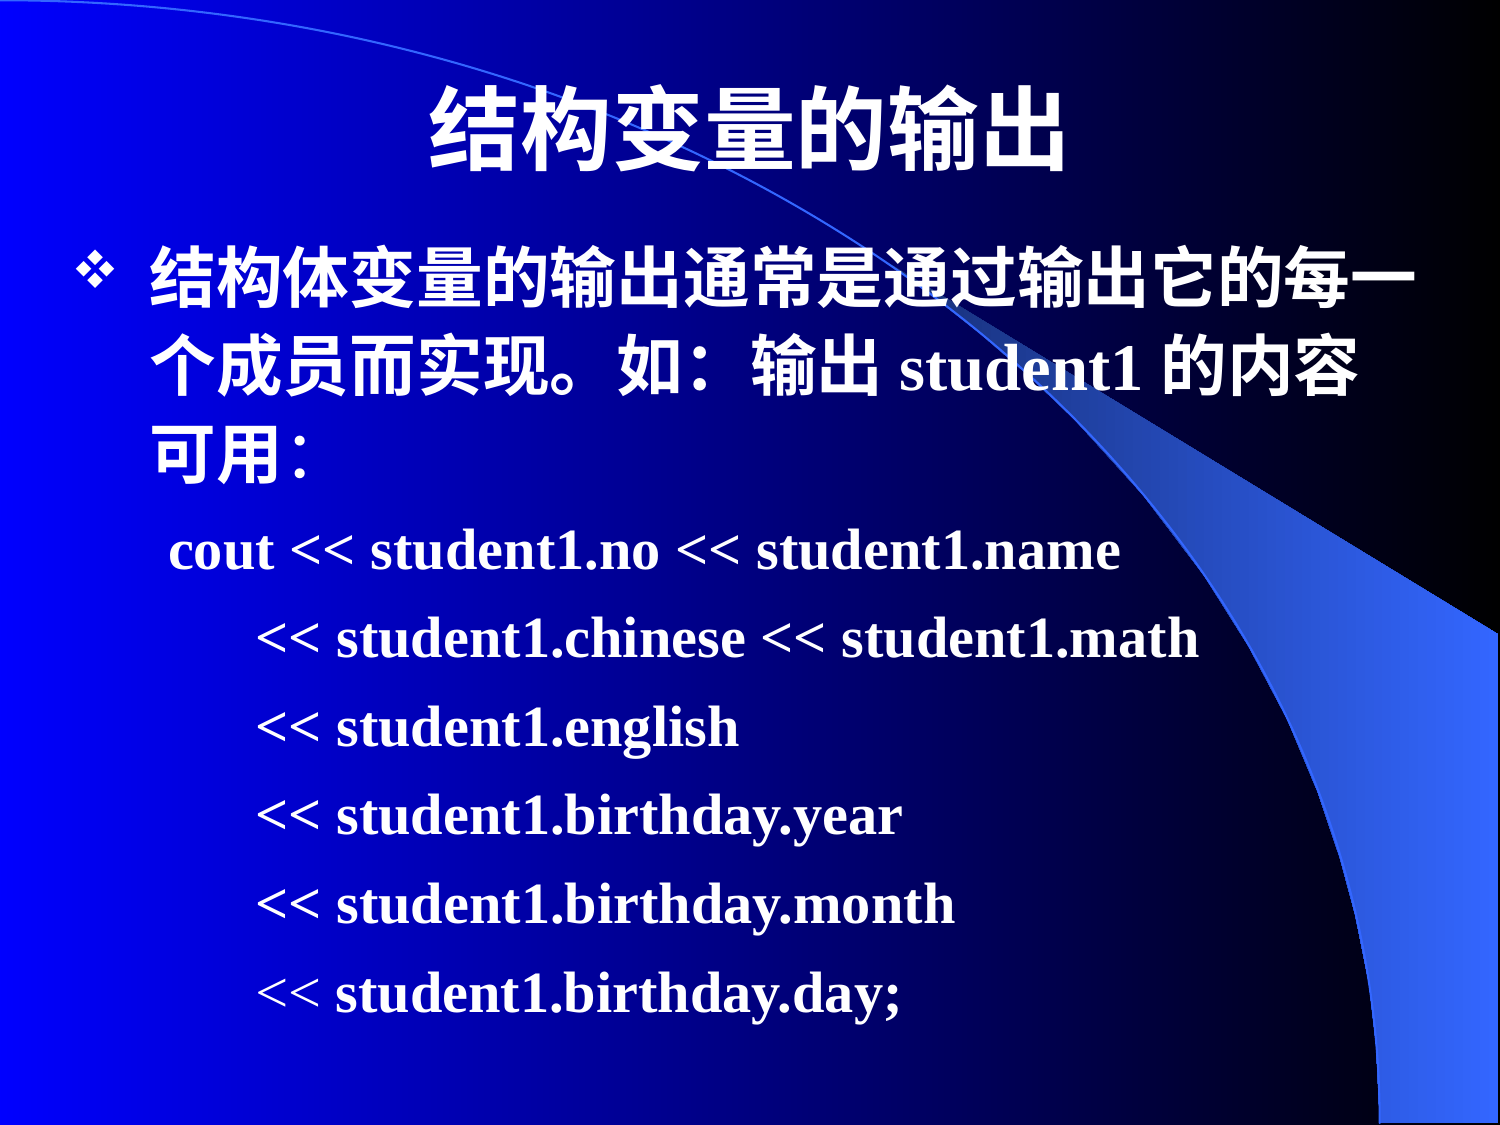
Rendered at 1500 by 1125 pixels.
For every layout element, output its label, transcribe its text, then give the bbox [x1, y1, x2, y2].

list 结构体变量的输出通常是通过输出它的每一个成员而实现。如：输出student1的内容可用： cout << student1.no << student1.name << student1.chinese << student1.math << student1.english << student1.birthday.year << student1.birthday.month << student1.birthday.day; [56, 220, 1438, 1078]
title 结构变量的输出 [112, 33, 1388, 220]
